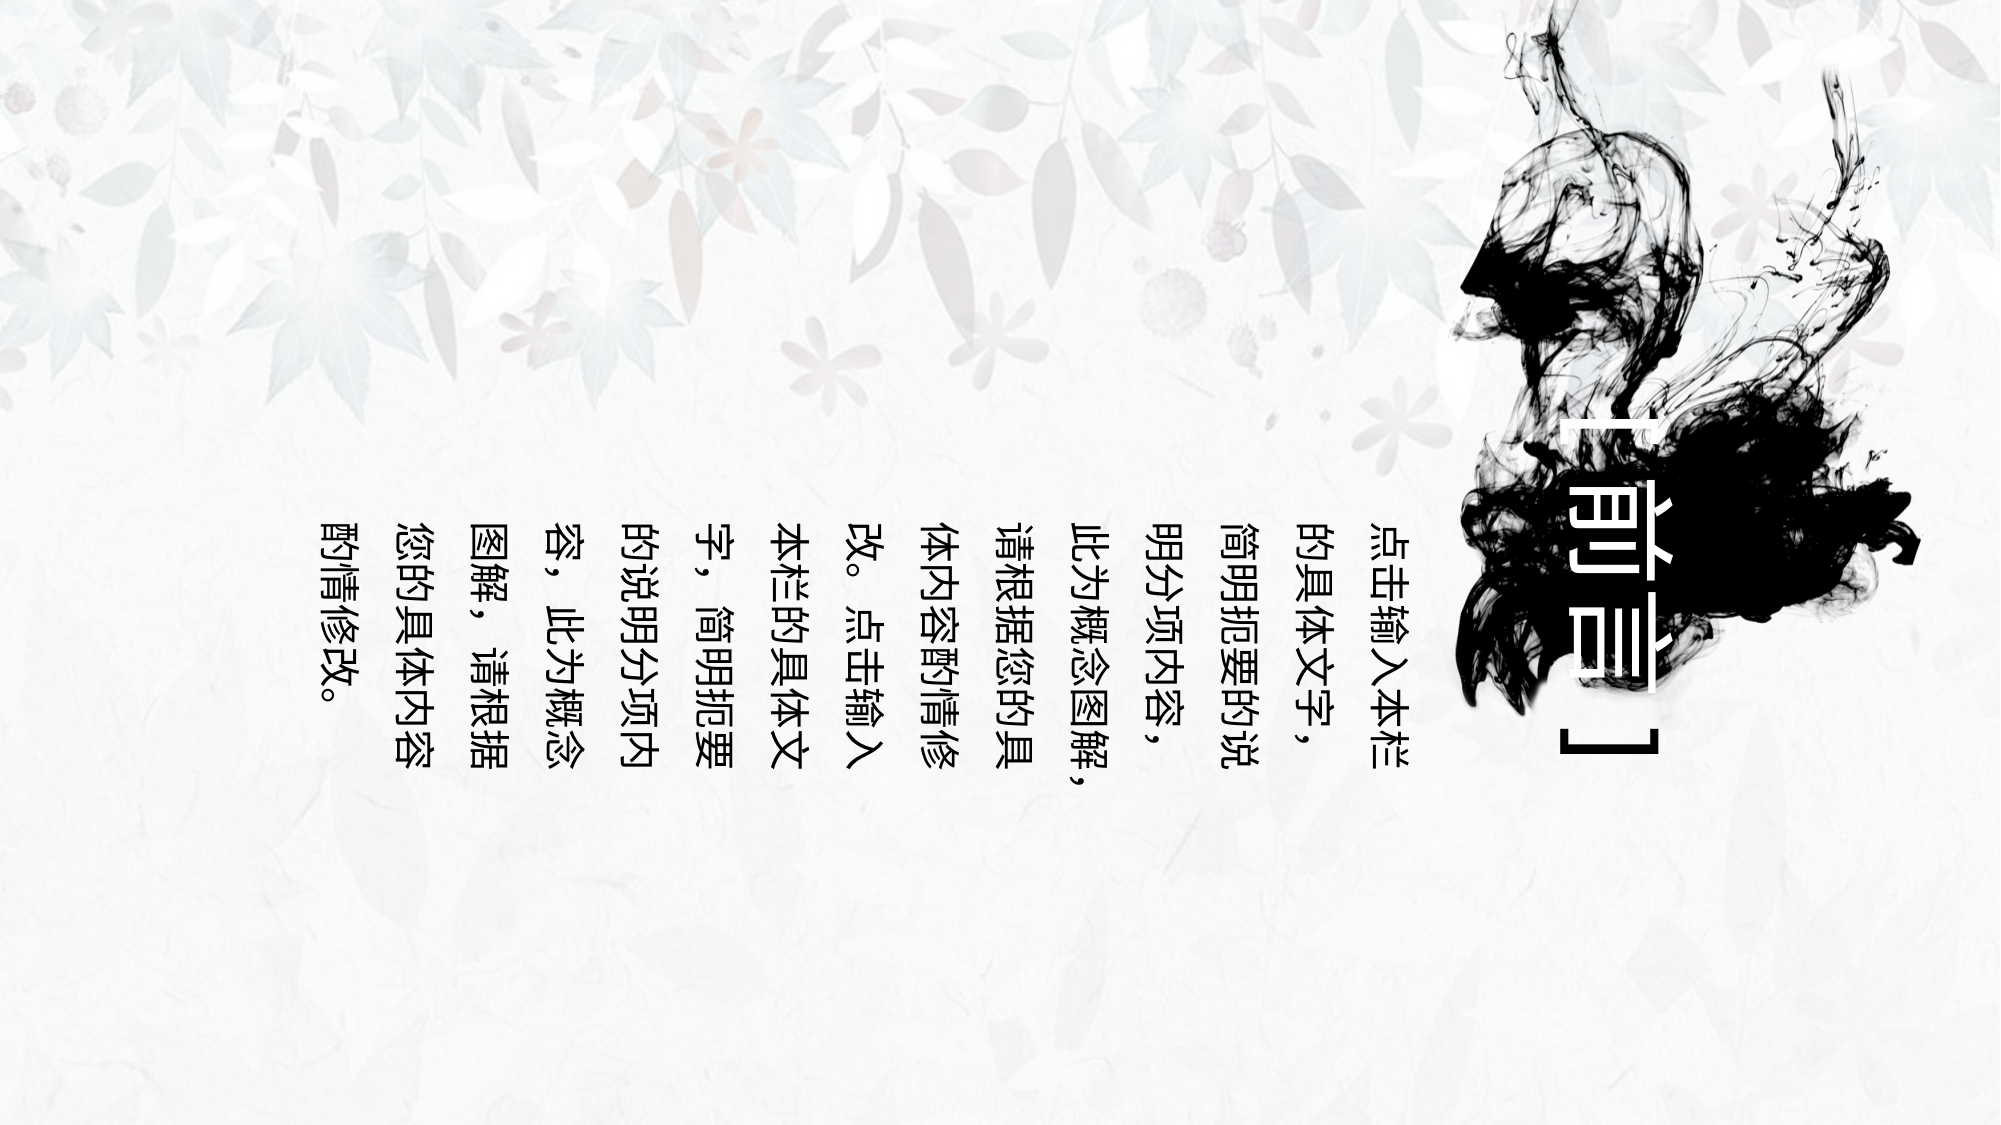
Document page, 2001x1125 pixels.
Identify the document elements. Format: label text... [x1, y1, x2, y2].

picture [1405, 0, 1957, 730]
text_box 点击输入本栏的具体文字，简明扼要的说明分项内容，此为概念图解，请根据您的具体内容酌情修改。点击输入本栏的具体文字，简明扼要的说明分项内容，此为概念图解，请根据您的具体内容酌情修改。 [130, 506, 1449, 798]
text_box [前言] [1532, 730, 1699, 798]
